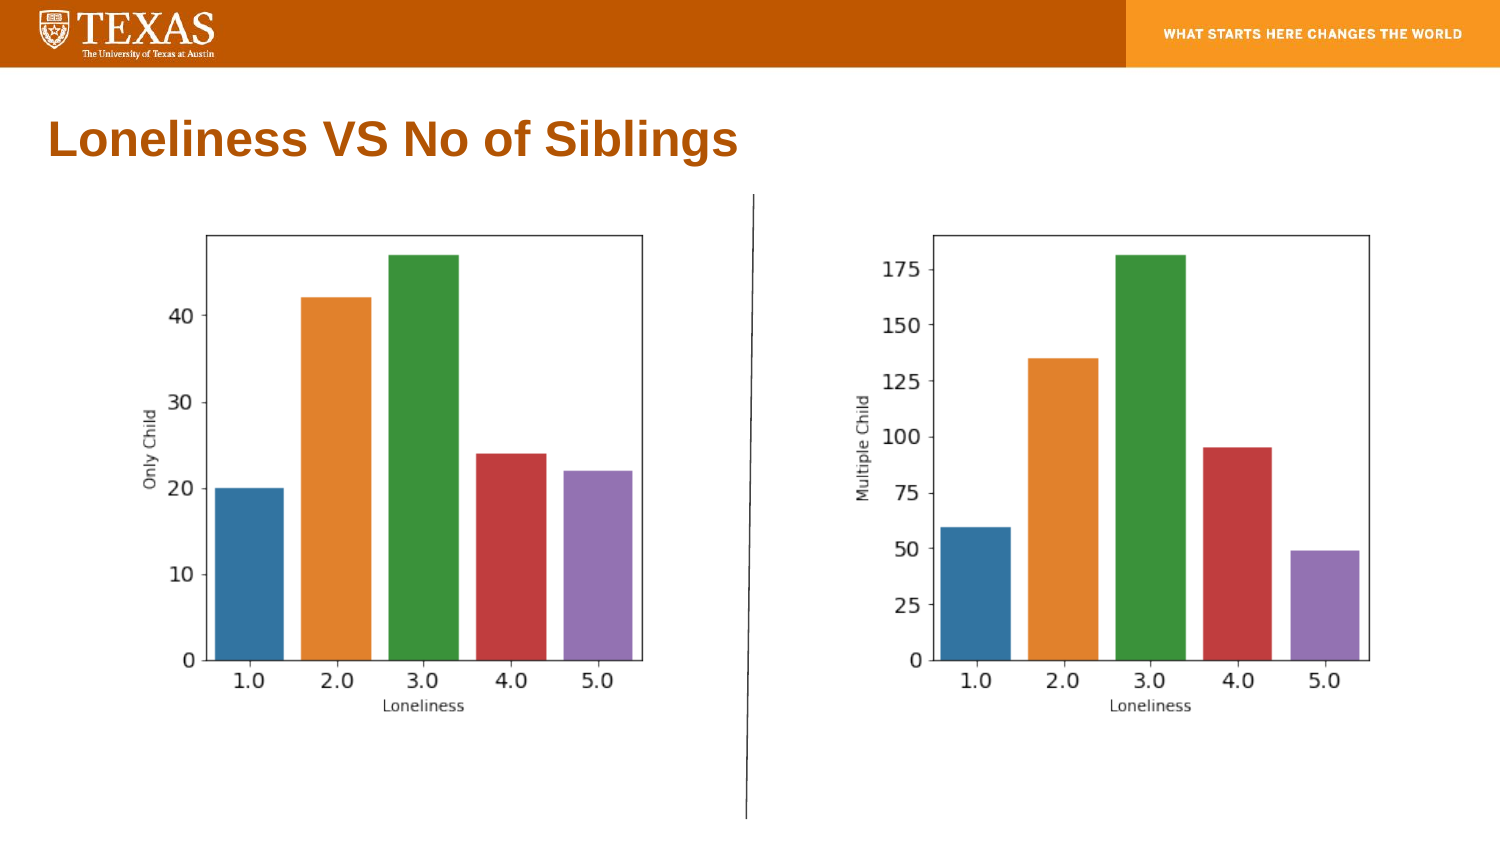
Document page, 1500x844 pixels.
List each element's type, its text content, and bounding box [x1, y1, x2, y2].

picture [0, 0, 1500, 844]
title Loneliness VS No of Siblings [32, 78, 1383, 195]
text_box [746, 193, 754, 820]
